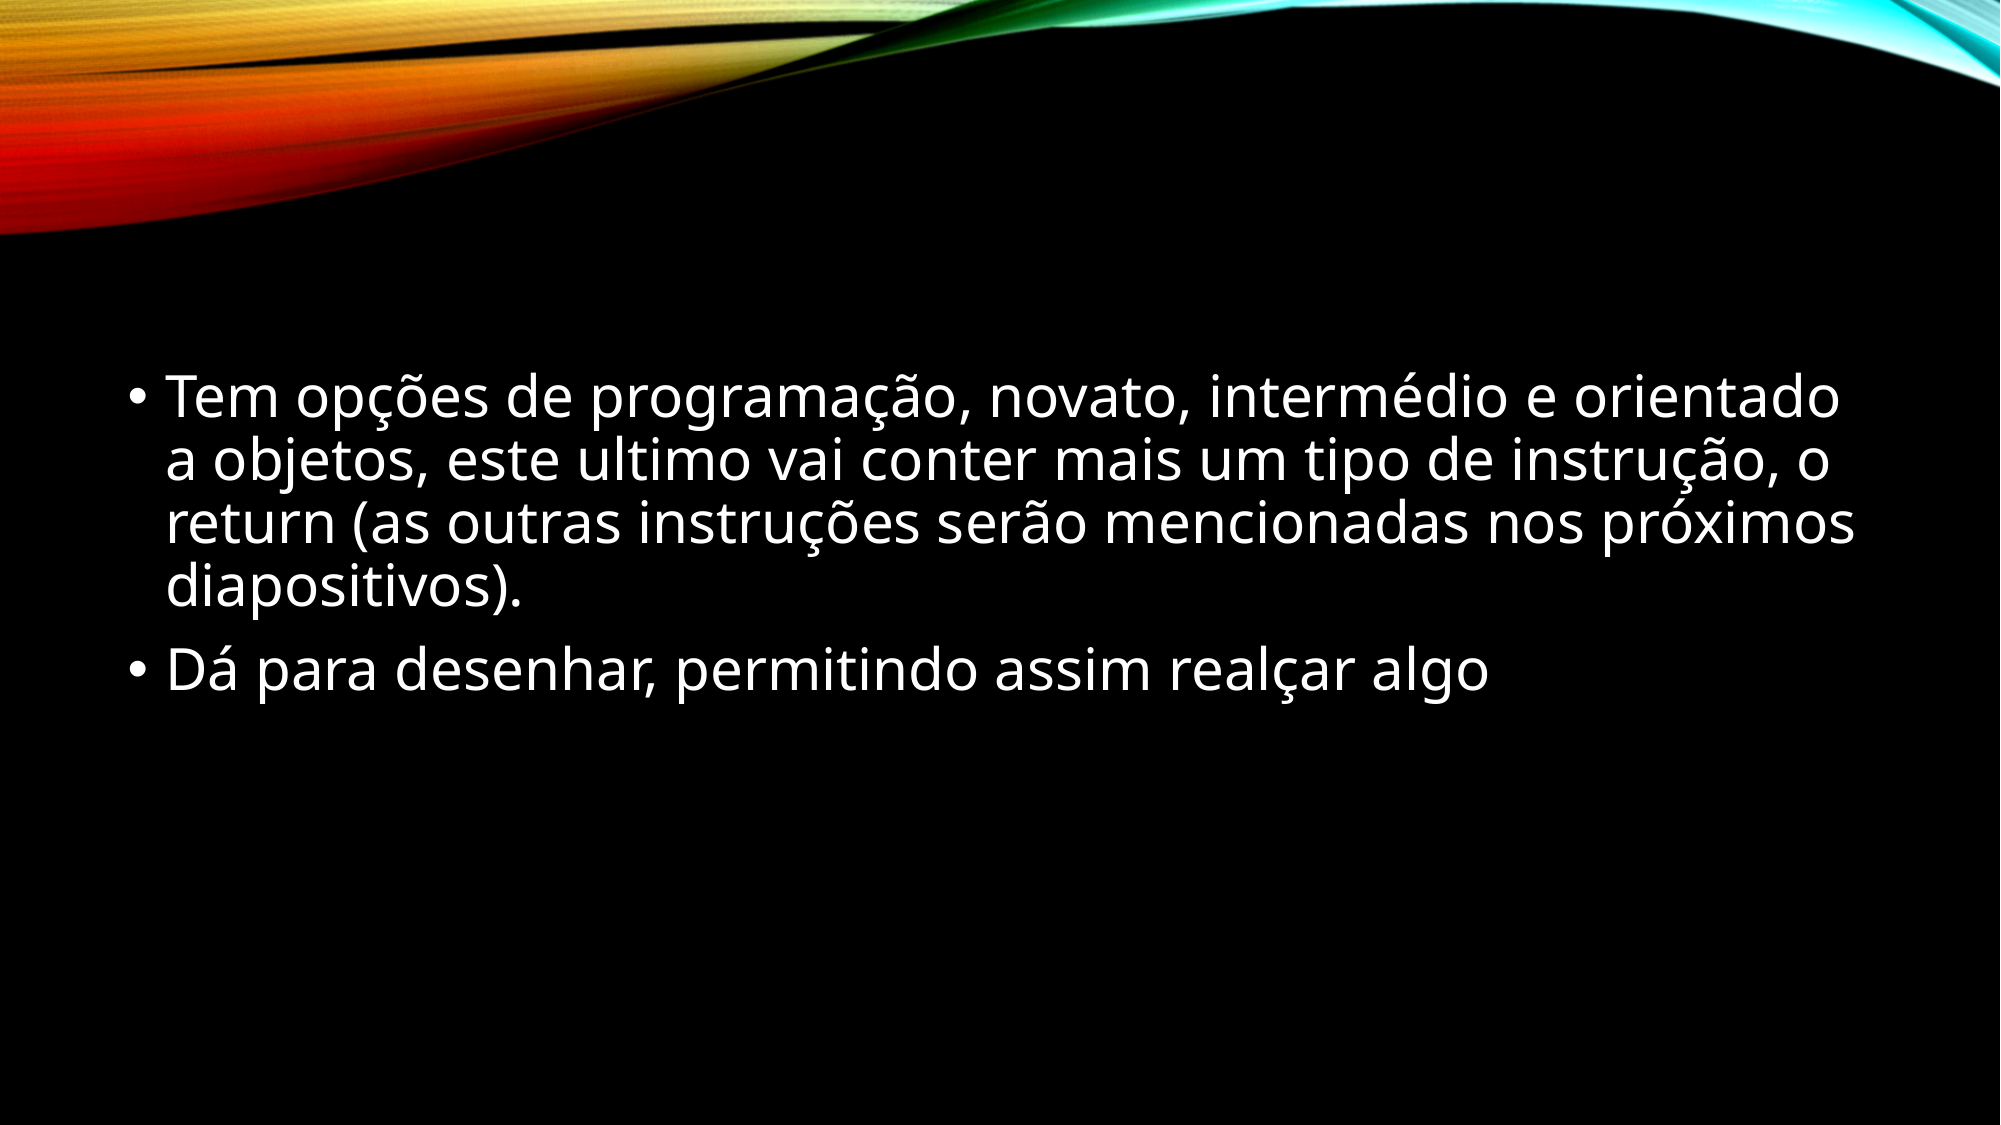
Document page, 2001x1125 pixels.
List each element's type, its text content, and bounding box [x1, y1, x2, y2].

list Tem opções de programação, novato, intermédio e orientado a objetos, este ultimo vai conter mais um tipo de instrução, o return (as outras instruções serão mencionadas nos próximos diapositivos). Dá para desenhar, permitindo assim realçar algo [112, 360, 1888, 1021]
picture [0, 0, 2000, 237]
